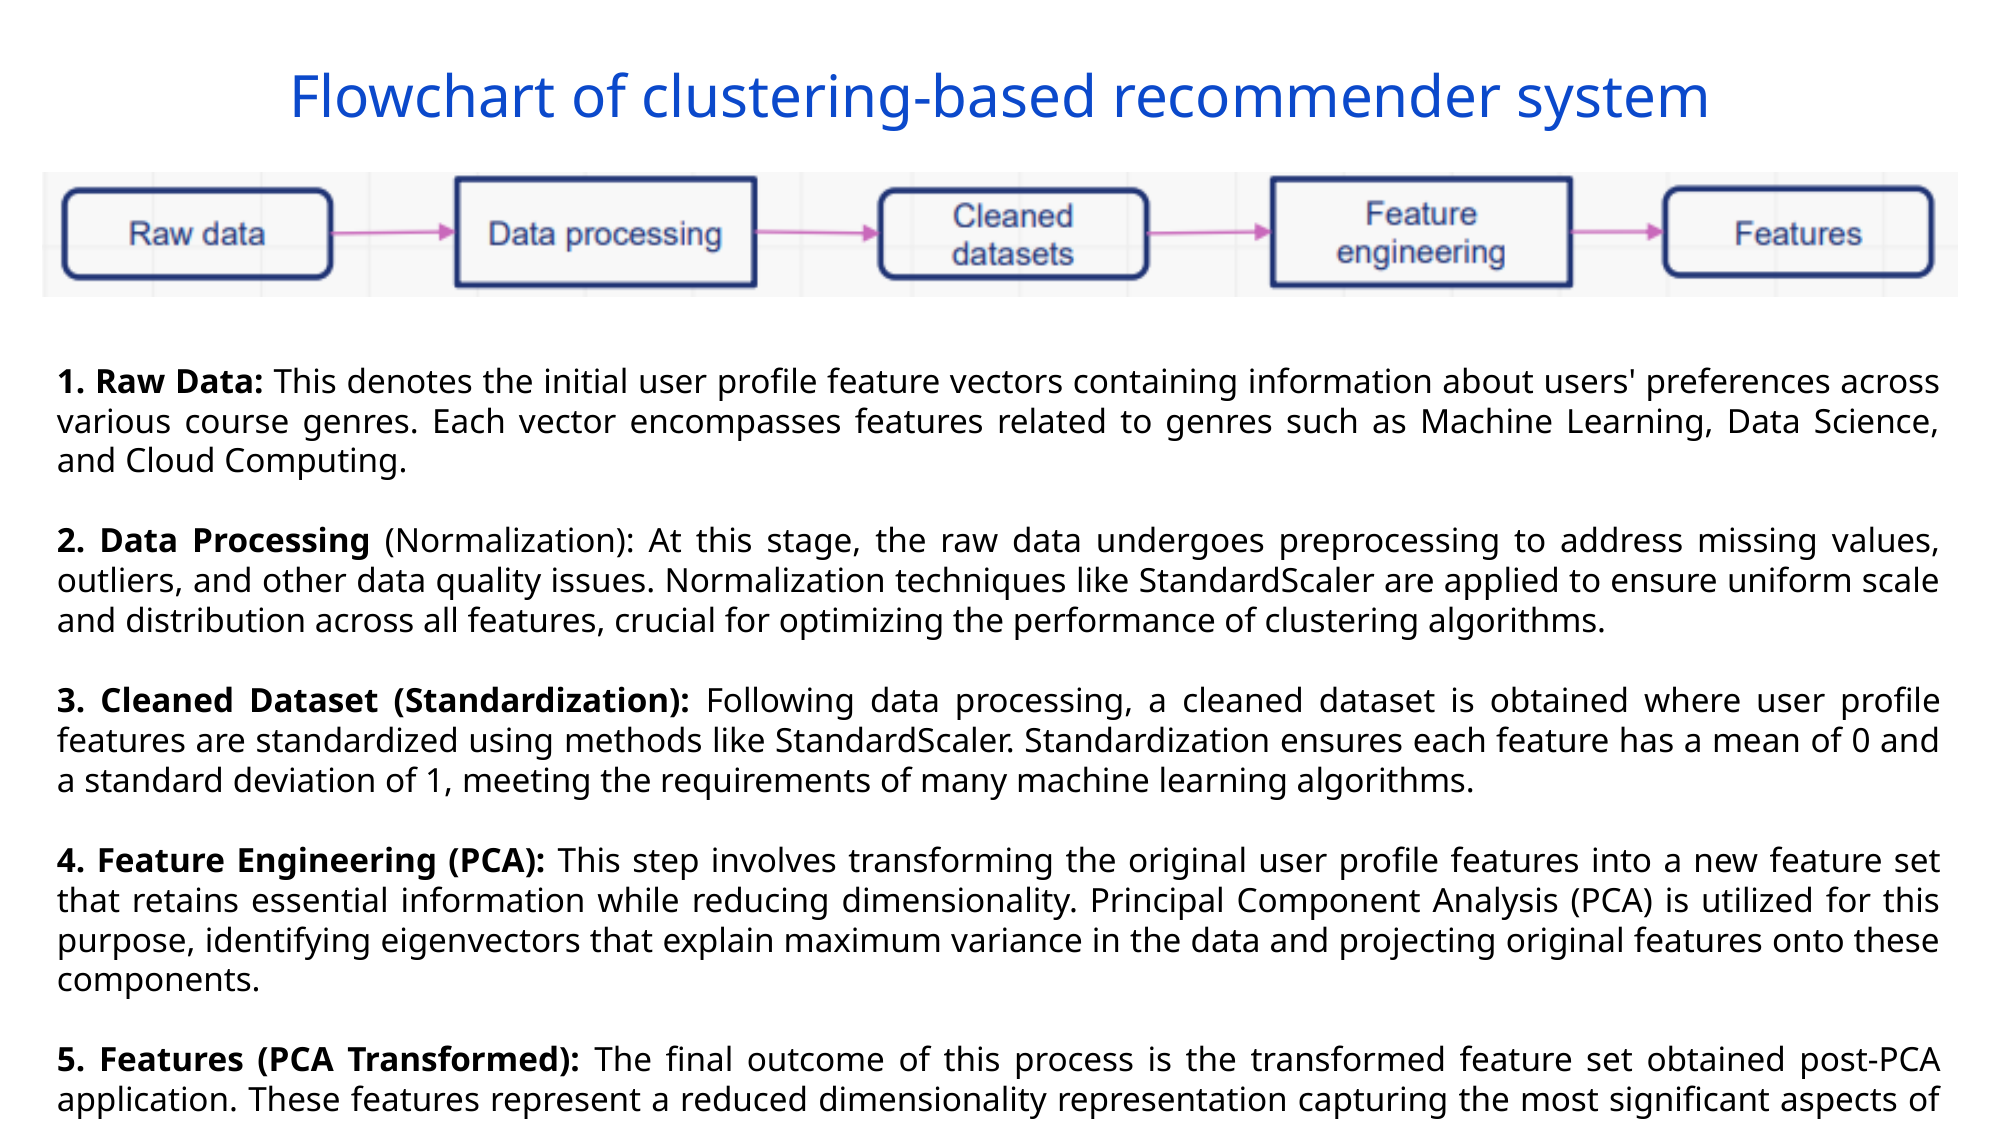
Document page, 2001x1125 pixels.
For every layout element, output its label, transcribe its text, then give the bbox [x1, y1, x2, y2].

title Flowchart of clustering-based recommender system [137, 59, 1863, 154]
text_box 1. Raw Data: This denotes the initial user profile feature vectors containing information about users' preferences across various course genres. Each vector encompasses features related to genres such as Machine Learning, Data Science, and Cloud Computing. 2. Data Processing (Normalization): At this stage, the raw data undergoes preprocessing to address missing values, outliers, and other data quality issues. Normalization techniques like StandardScaler are applied to ensure uniform scale and distribution across all features, crucial for optimizing the performance of clustering algorithms. 3. Cleaned Dataset (Standardization): Following data processing, a cleaned dataset is obtained where user profile features are standardized using methods like StandardScaler. Standardization ensures each feature has a mean of 0 and a standard deviation of 1, meeting the requirements of many machine learning algorithms. 4. Feature Engineering (PCA): This step involves transforming the original user profile features into a new feature set that retains essential information while reducing dimensionality. Principal Component Analysis (PCA) is utilized for this purpose, identifying eigenvectors that explain maximum variance in the data and projecting original features onto these components. 5. Features (PCA Transformed): The final outcome of this process is the transformed feature set obtained post-PCA application. These features represent a reduced dimensionality representation capturing the most significant aspects of the original user profile data. [42, 352, 1958, 1125]
picture [42, 172, 1958, 297]
